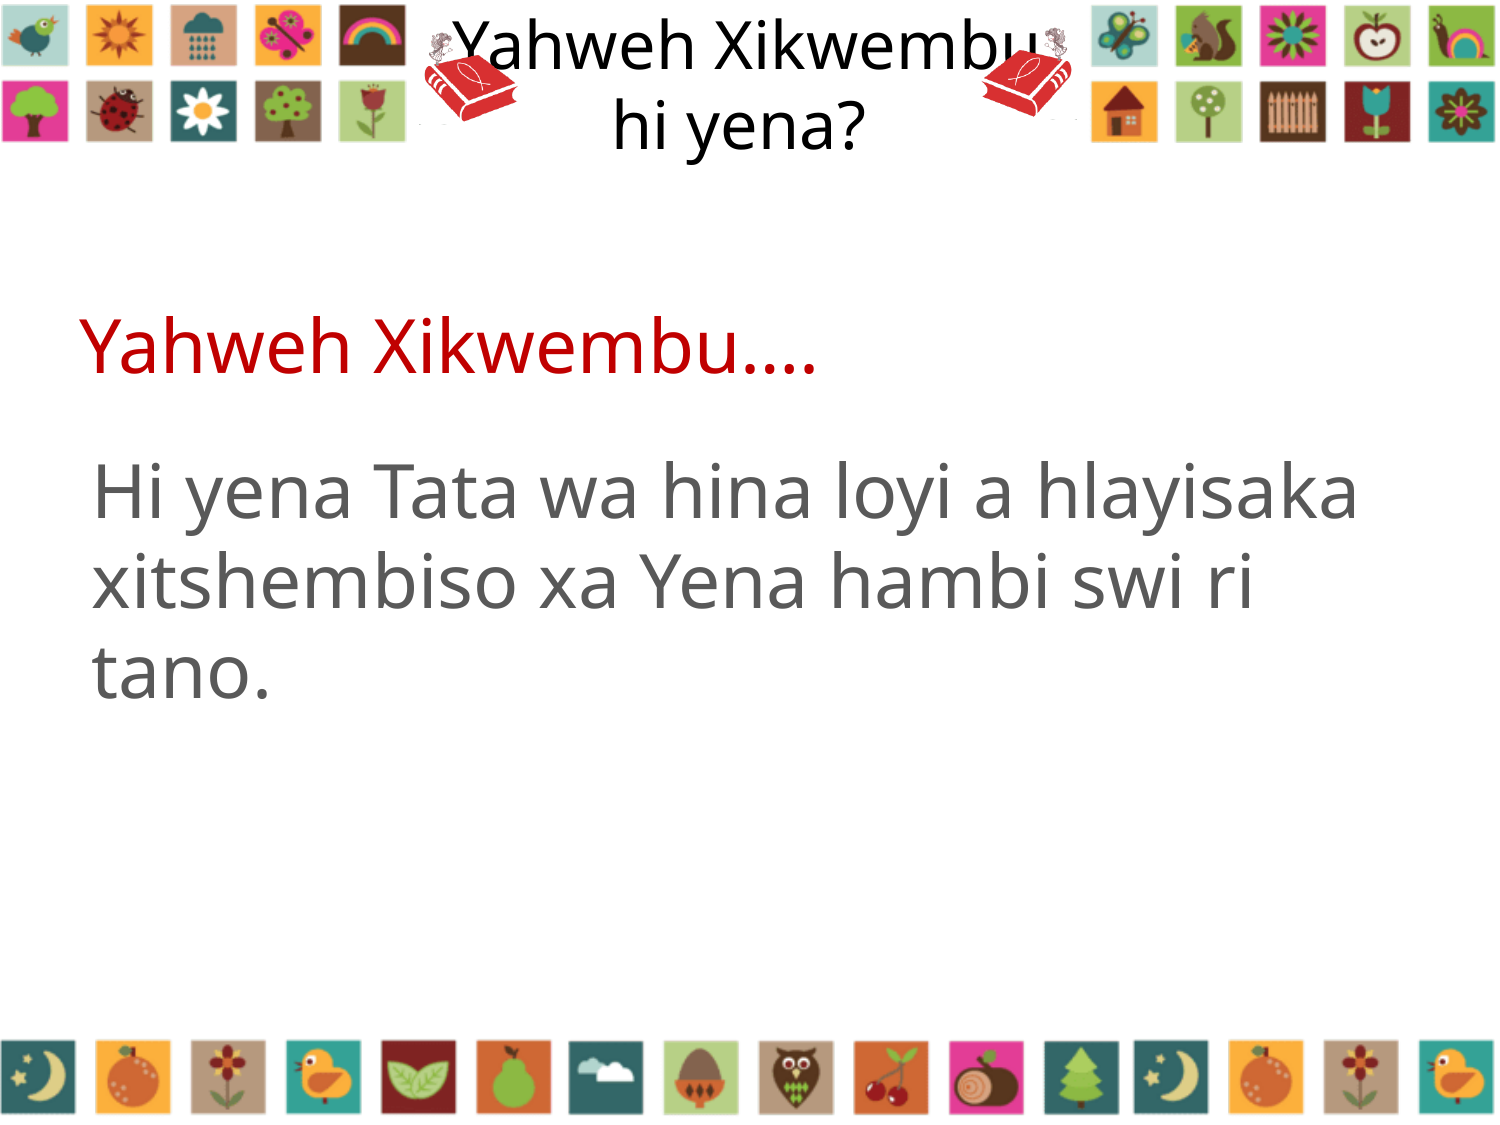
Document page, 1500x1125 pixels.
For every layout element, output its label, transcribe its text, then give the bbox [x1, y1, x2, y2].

picture [0, 3, 550, 150]
picture [950, 3, 1500, 150]
text_box Hi yena Tata wa hina loyi a hlayisaka xitshembiso xa Yena hambi swi ri tano. [76, 436, 1447, 722]
text_box Yahweh Xikwembu hi yena? [414, 0, 1080, 171]
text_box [0, 1028, 1500, 1118]
text_box Yahweh Xikwembu…. [64, 290, 1412, 396]
